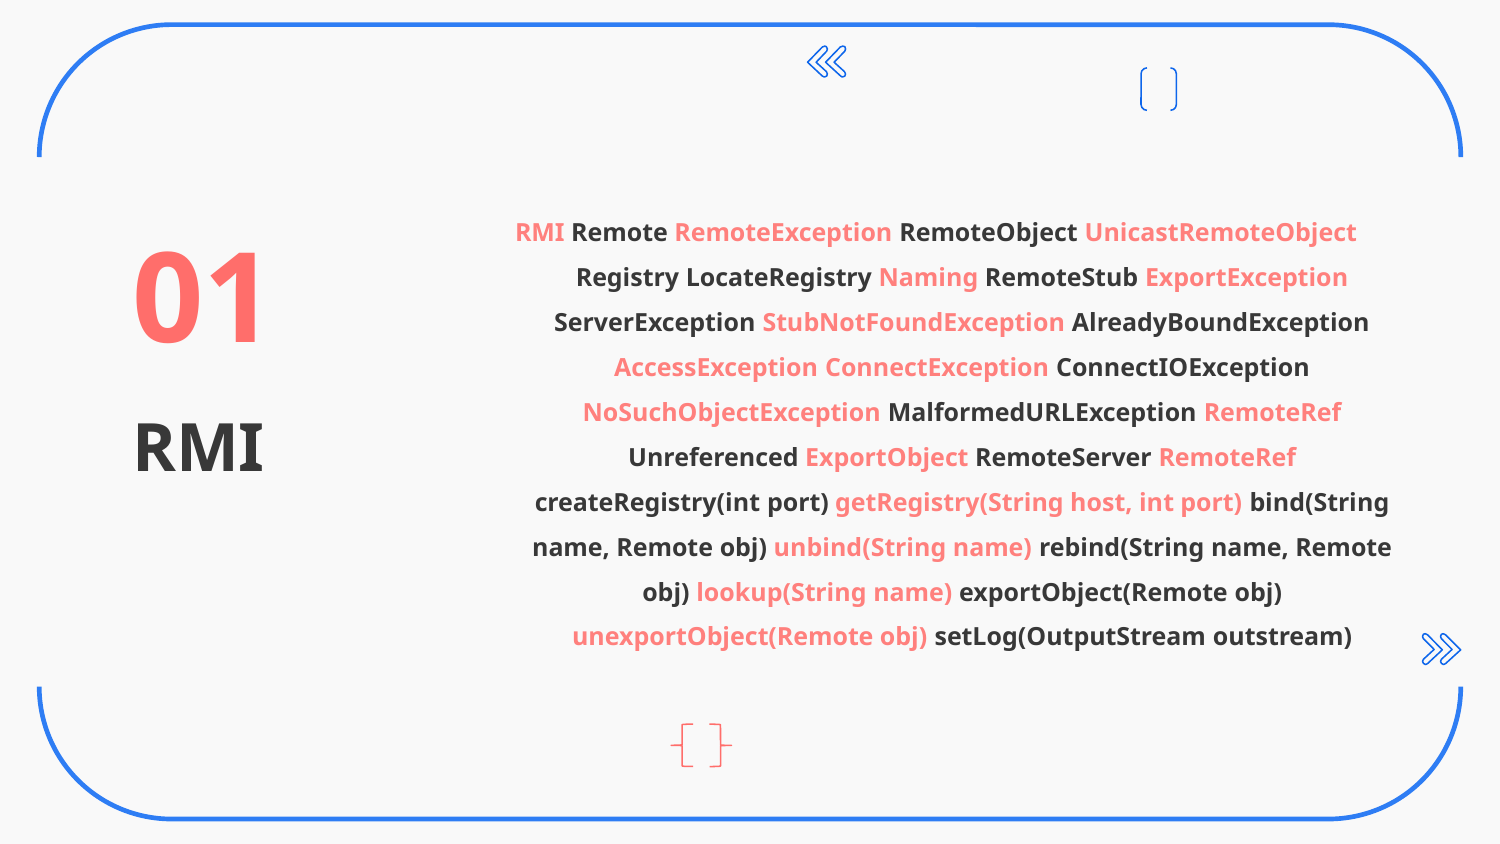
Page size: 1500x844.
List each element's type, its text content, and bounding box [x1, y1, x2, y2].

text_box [670, 723, 732, 767]
text_box [1141, 67, 1177, 111]
title 01 [116, 217, 388, 368]
title RMI [116, 369, 424, 521]
subtitle RMI Remote RemoteException RemoteObject UnicastRemoteObject Registry LocateRegistry Naming RemoteStub ExportException ServerException StubNotFoundException AlreadyBoundException AccessException ConnectException ConnectIOException NoSuchObjectException MalformedURLException RemoteRef Unreferenced ExportObject RemoteServer RemoteRef createRegistry(int port) getRegistry(String host, int port) bind(String name, Remote obj) unbind(String name) rebind(String name, Remote obj) lookup(String name) exportObject(Remote obj) unexportObject(Remote obj) setLog(OutputStream outstream) [424, 187, 1425, 657]
